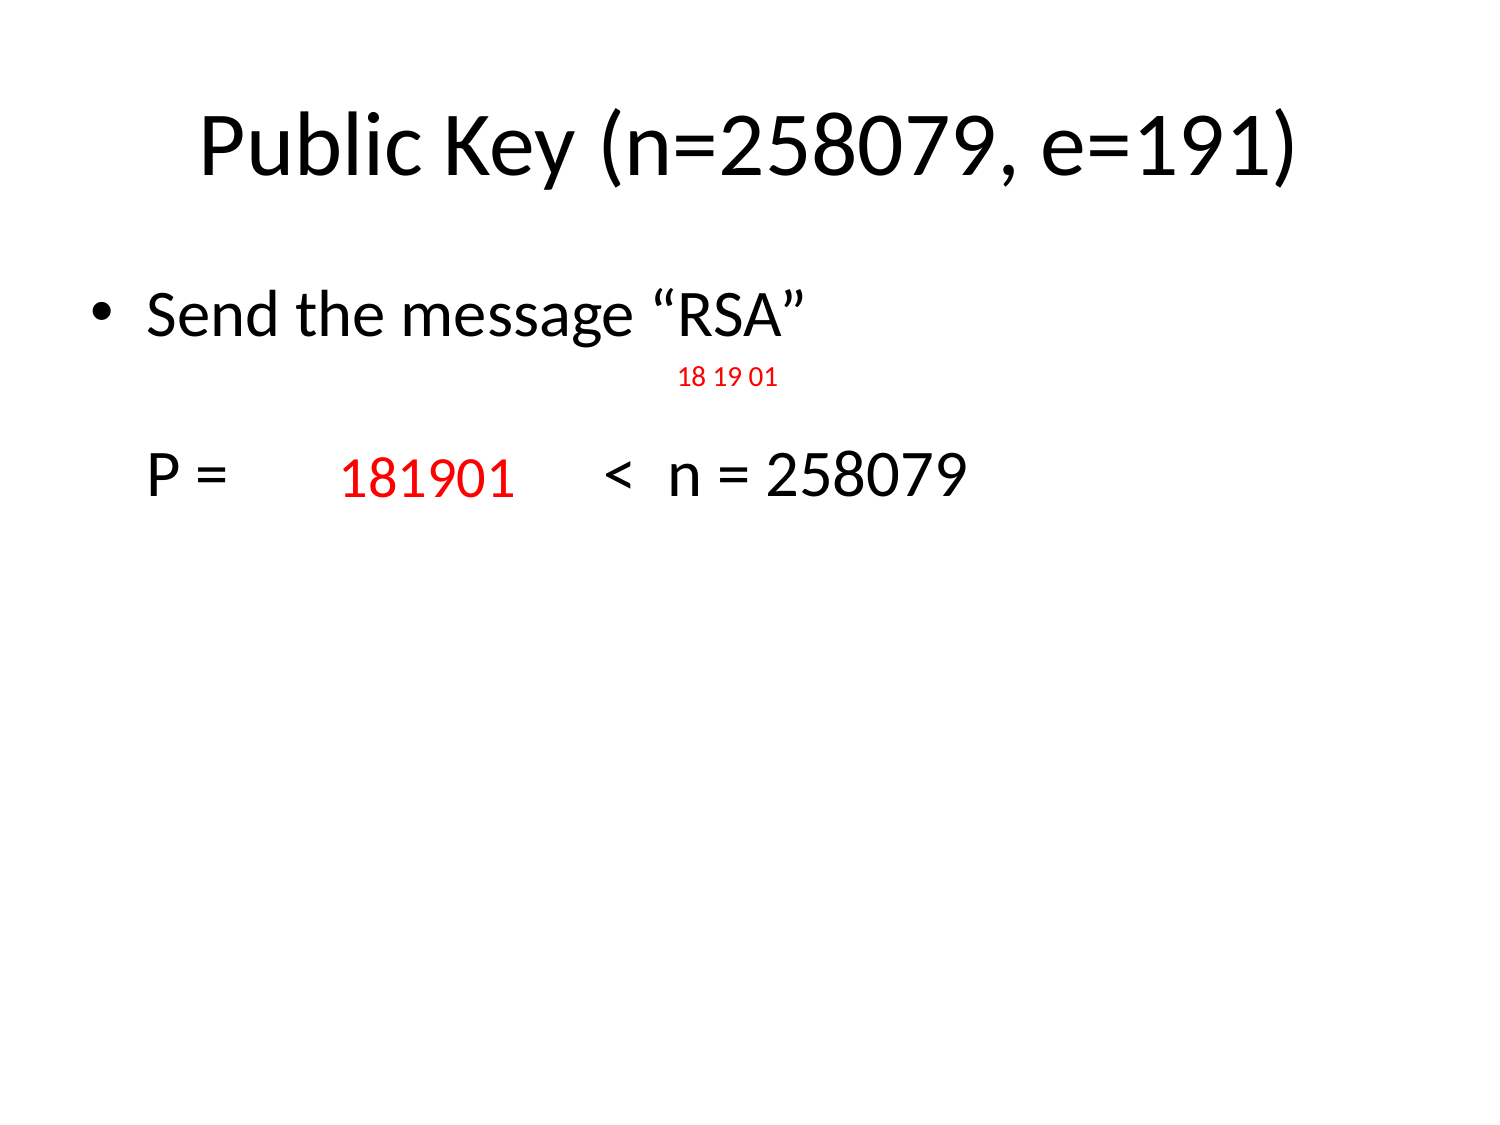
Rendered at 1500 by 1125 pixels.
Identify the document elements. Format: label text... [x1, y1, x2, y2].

title Public Key (n=258079, e=191) [75, 45, 1425, 233]
text_box 181901 [324, 431, 604, 517]
text_box 18 19 01 [662, 350, 852, 400]
list Send the message “RSA” P = < n = 258079 [75, 262, 1425, 1005]
